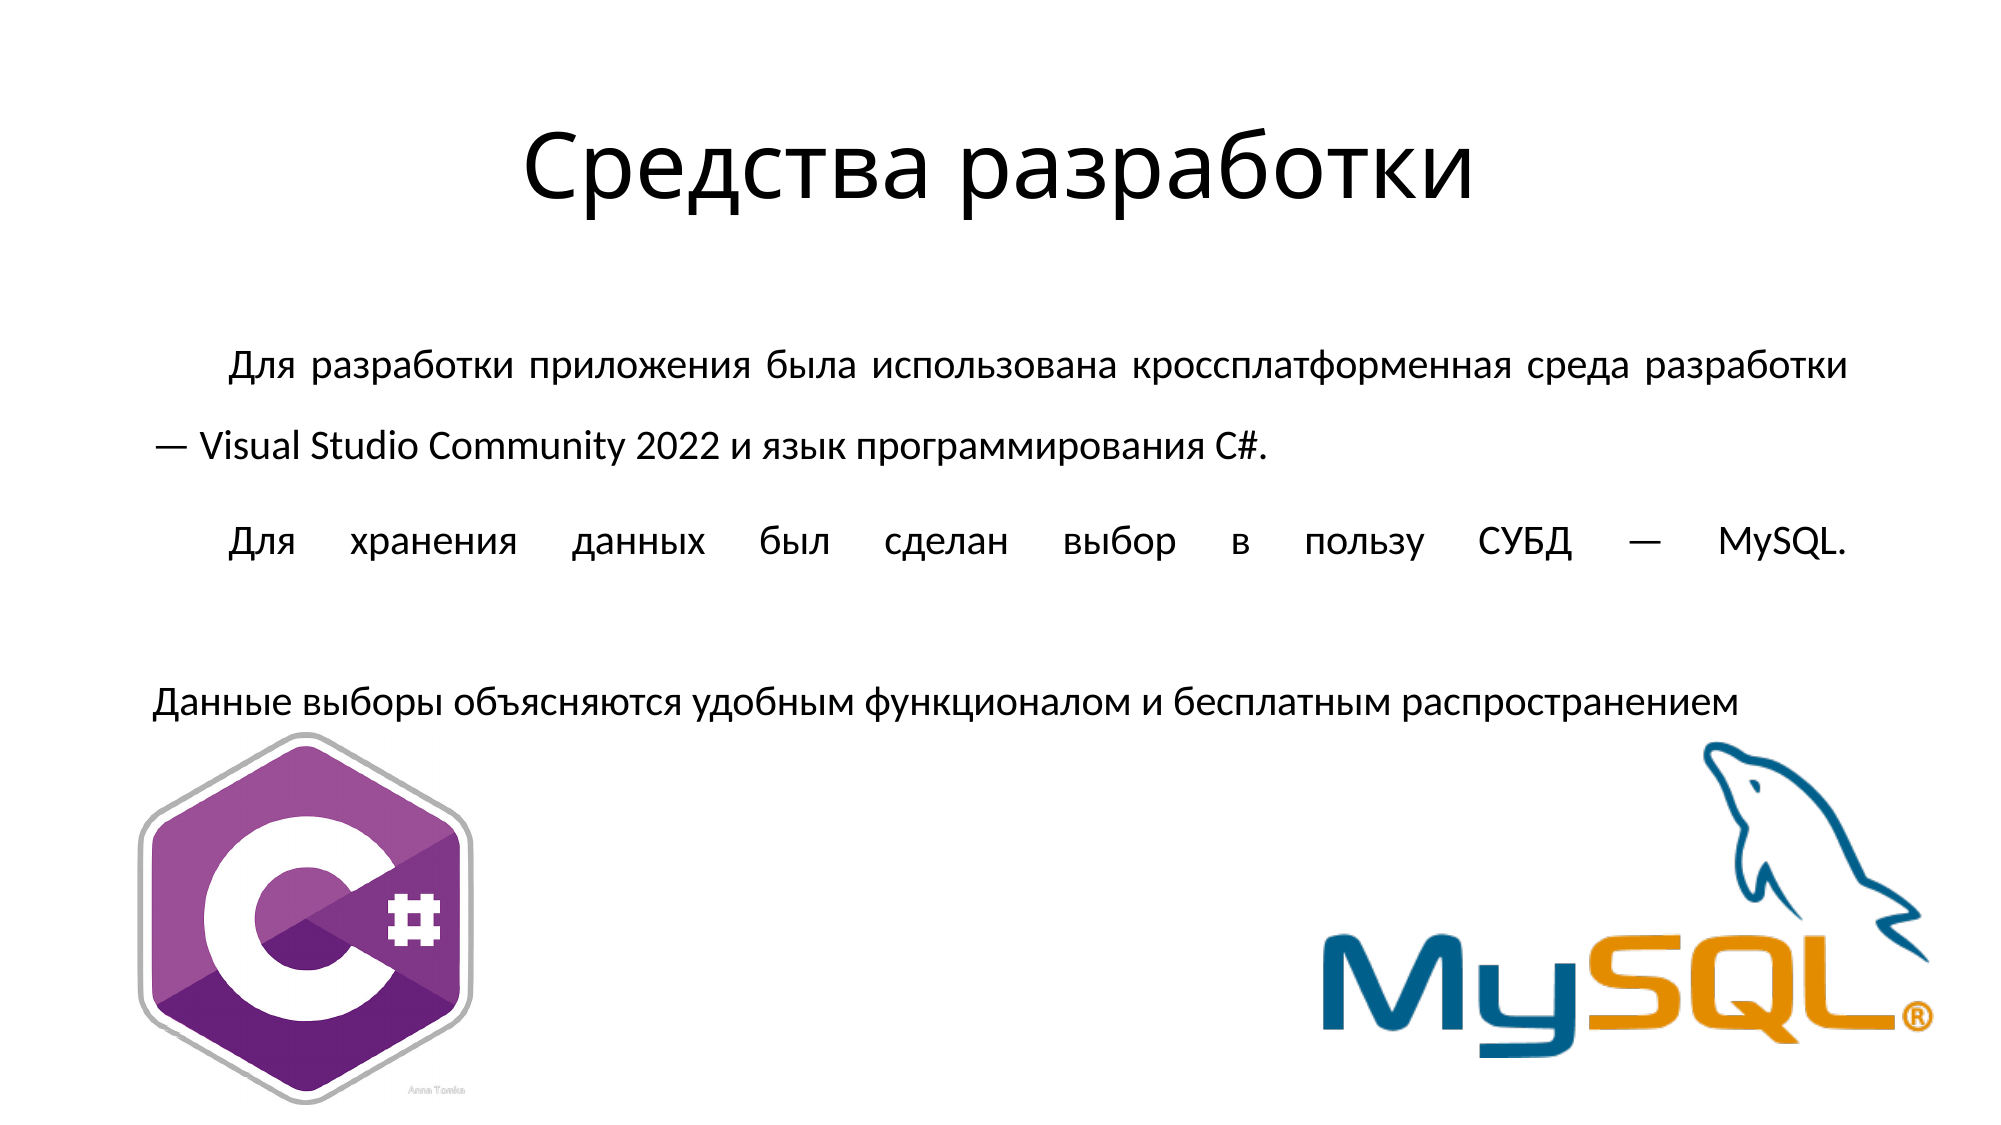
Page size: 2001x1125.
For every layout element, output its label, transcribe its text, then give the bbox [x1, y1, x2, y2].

picture [1322, 741, 1934, 1058]
picture [137, 732, 474, 1105]
list Для разработки приложения была использована кроссплатформенная среда разработки — Visual Studio Community 2022 и язык программирования C#. Для хранения данных был сделан выбор в пользу СУБД — MySQL. Данные выборы объясняются удобным функционалом и бесплатным распространением [137, 299, 1863, 742]
title Средства разработки [137, 59, 1863, 278]
